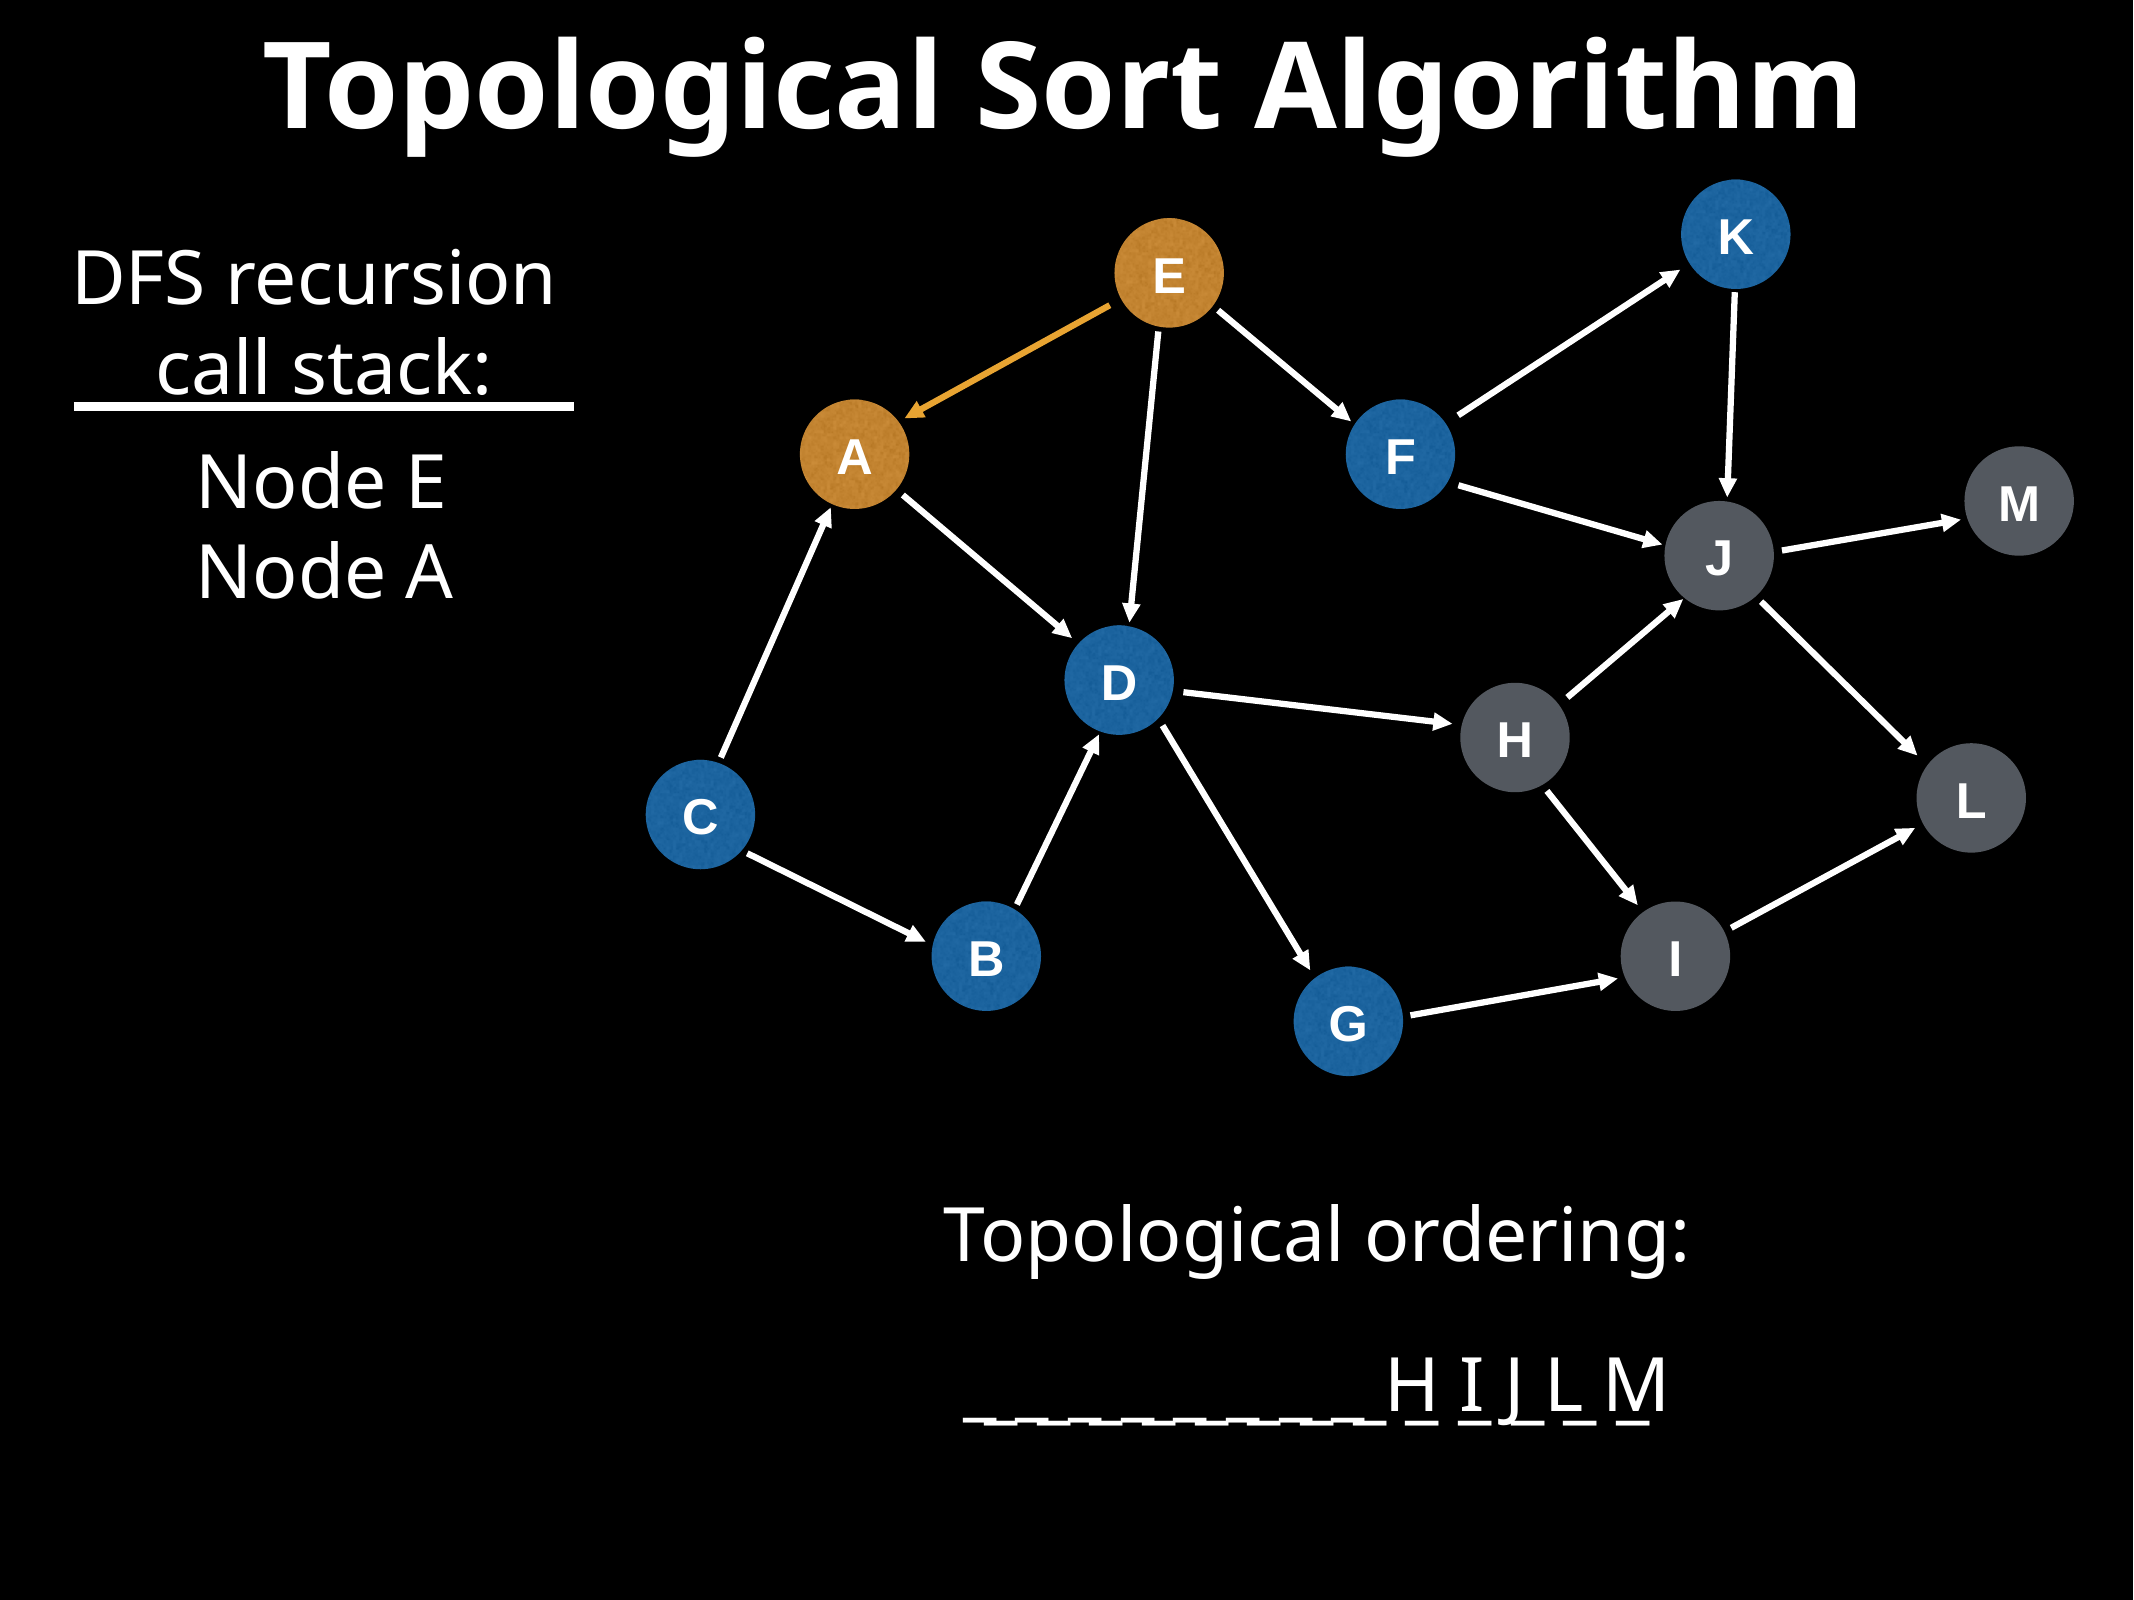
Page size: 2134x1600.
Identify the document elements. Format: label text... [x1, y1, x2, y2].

text_box J [1664, 500, 1774, 611]
text_box DFS recursion call stack: [62, 221, 586, 418]
text_box [1183, 692, 1453, 729]
text_box I [1620, 901, 1731, 1011]
text_box _ _ _ _ _ _ _ _ H I J L M [954, 1328, 1681, 1435]
text_box E [1114, 218, 1224, 328]
text_box [1781, 515, 1961, 551]
text_box [902, 494, 1072, 638]
text_box [1218, 310, 1351, 422]
text_box M [1964, 446, 2074, 556]
text_box [1016, 734, 1100, 905]
text_box [1410, 974, 1618, 1016]
text_box C [645, 759, 756, 870]
text_box [1721, 292, 1735, 498]
text_box D [1064, 625, 1174, 735]
text_box [720, 507, 832, 758]
text_box Node E Node A [187, 425, 463, 623]
text_box [1731, 828, 1915, 928]
title Topological Sort Algorithm [9, 0, 2119, 162]
text_box [747, 853, 926, 942]
text_box L [1916, 743, 2027, 853]
text_box [1162, 725, 1311, 970]
text_box [1458, 269, 1681, 416]
text_box [1124, 331, 1159, 623]
text_box [1761, 601, 1918, 756]
text_box [904, 305, 1110, 419]
text_box A [799, 399, 910, 509]
text_box Topological ordering: [935, 1178, 1700, 1286]
text_box [1458, 485, 1663, 547]
text_box B [931, 901, 1042, 1011]
text_box G [1293, 966, 1404, 1077]
text_box [1567, 599, 1683, 698]
text_box H [1460, 682, 1570, 793]
text_box [1546, 790, 1638, 905]
text_box K [1681, 179, 1791, 290]
text_box F [1345, 399, 1456, 509]
